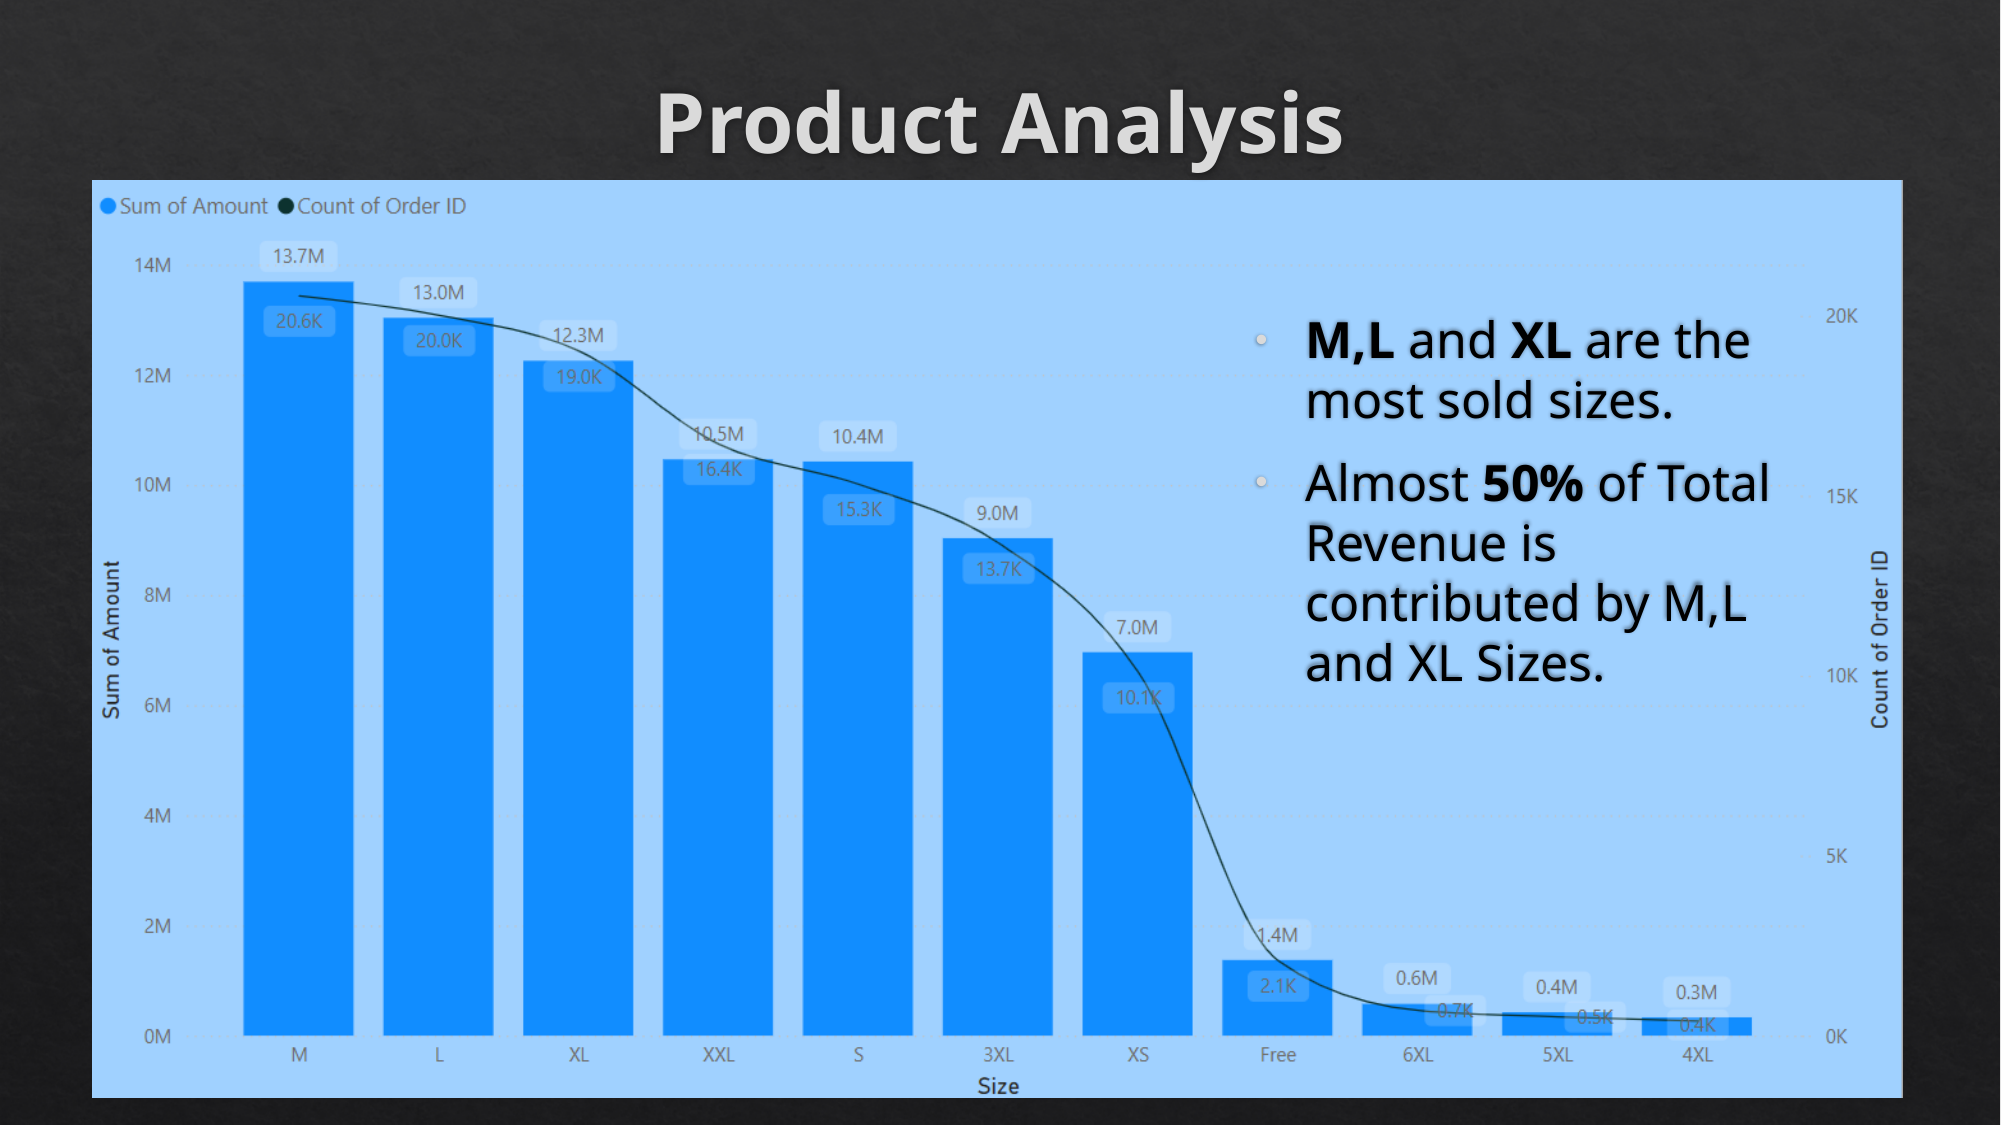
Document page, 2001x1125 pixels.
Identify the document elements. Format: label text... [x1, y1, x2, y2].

picture [91, 180, 1908, 1098]
title Product Analysis [137, 59, 1863, 176]
